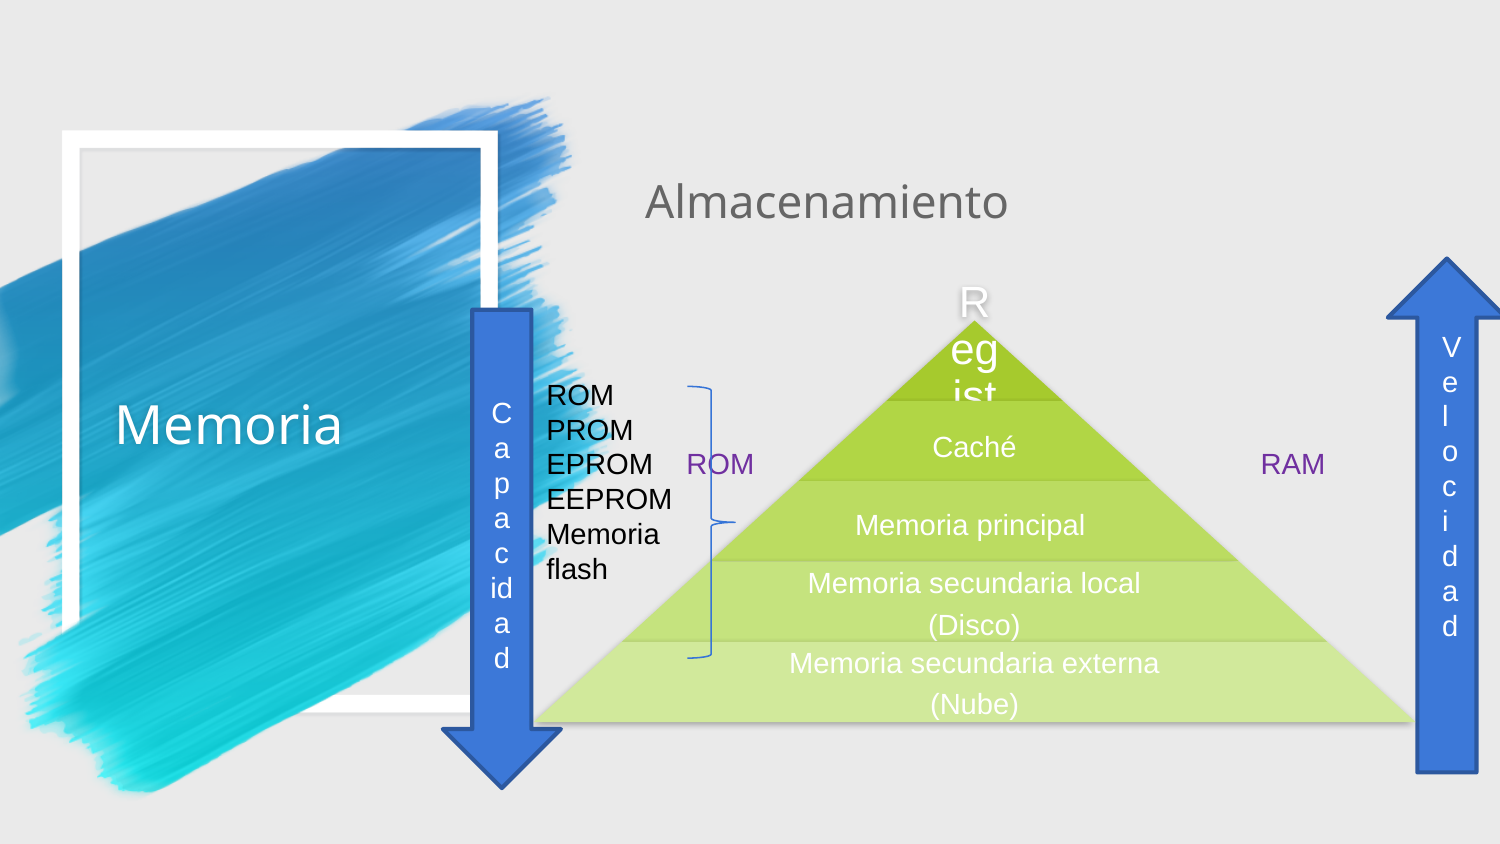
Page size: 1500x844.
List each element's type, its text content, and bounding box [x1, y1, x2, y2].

picture [0, 0, 1500, 844]
title Memoria [114, 149, 447, 696]
text_box Velocidad [1427, 320, 1475, 650]
text_box [1385, 256, 1500, 775]
list Almacenamiento [630, 132, 1426, 318]
text_box Capac idad [440, 307, 561, 791]
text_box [533, 320, 1416, 723]
